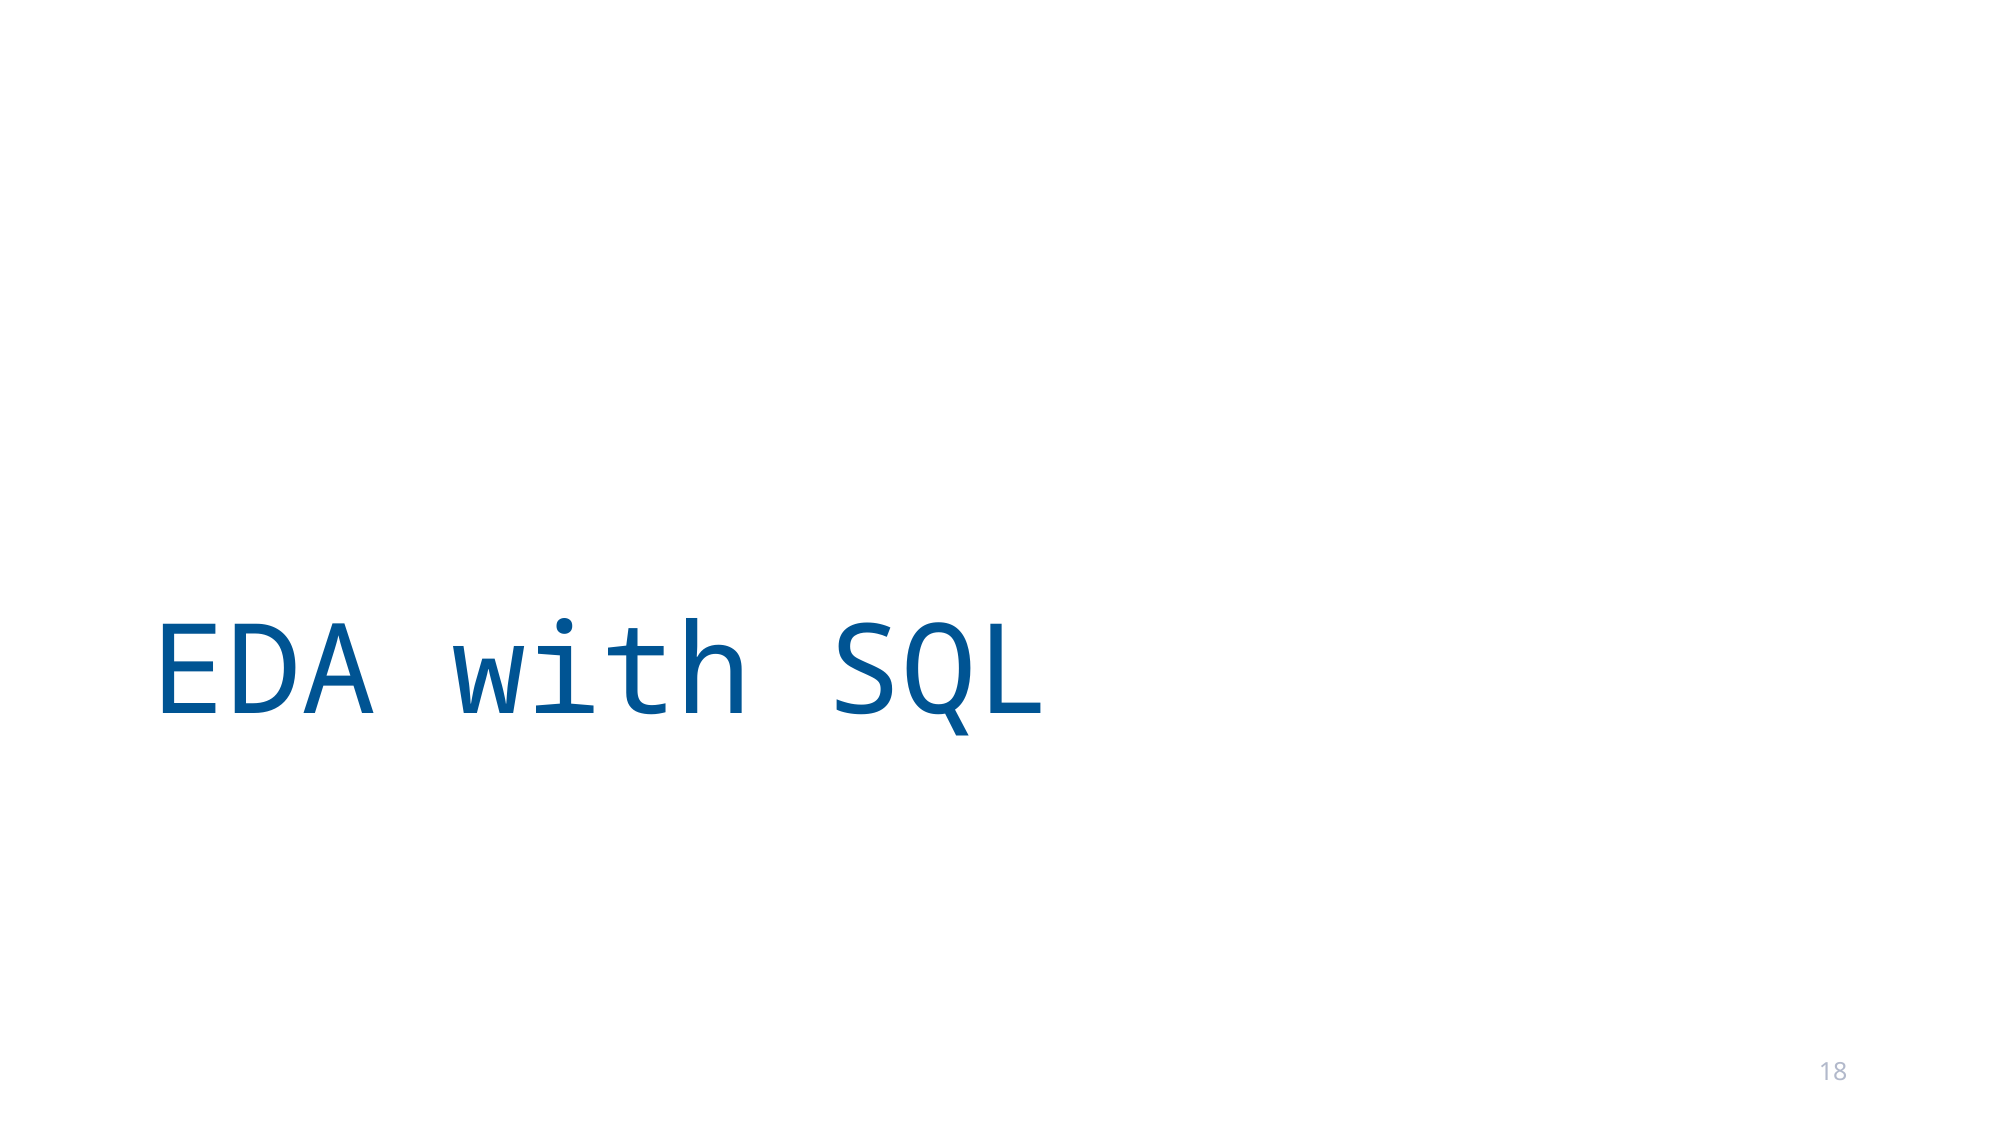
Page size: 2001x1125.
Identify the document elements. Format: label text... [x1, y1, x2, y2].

title EDA with SQL [136, 280, 1862, 749]
slide_number 18 [1412, 1042, 1863, 1103]
